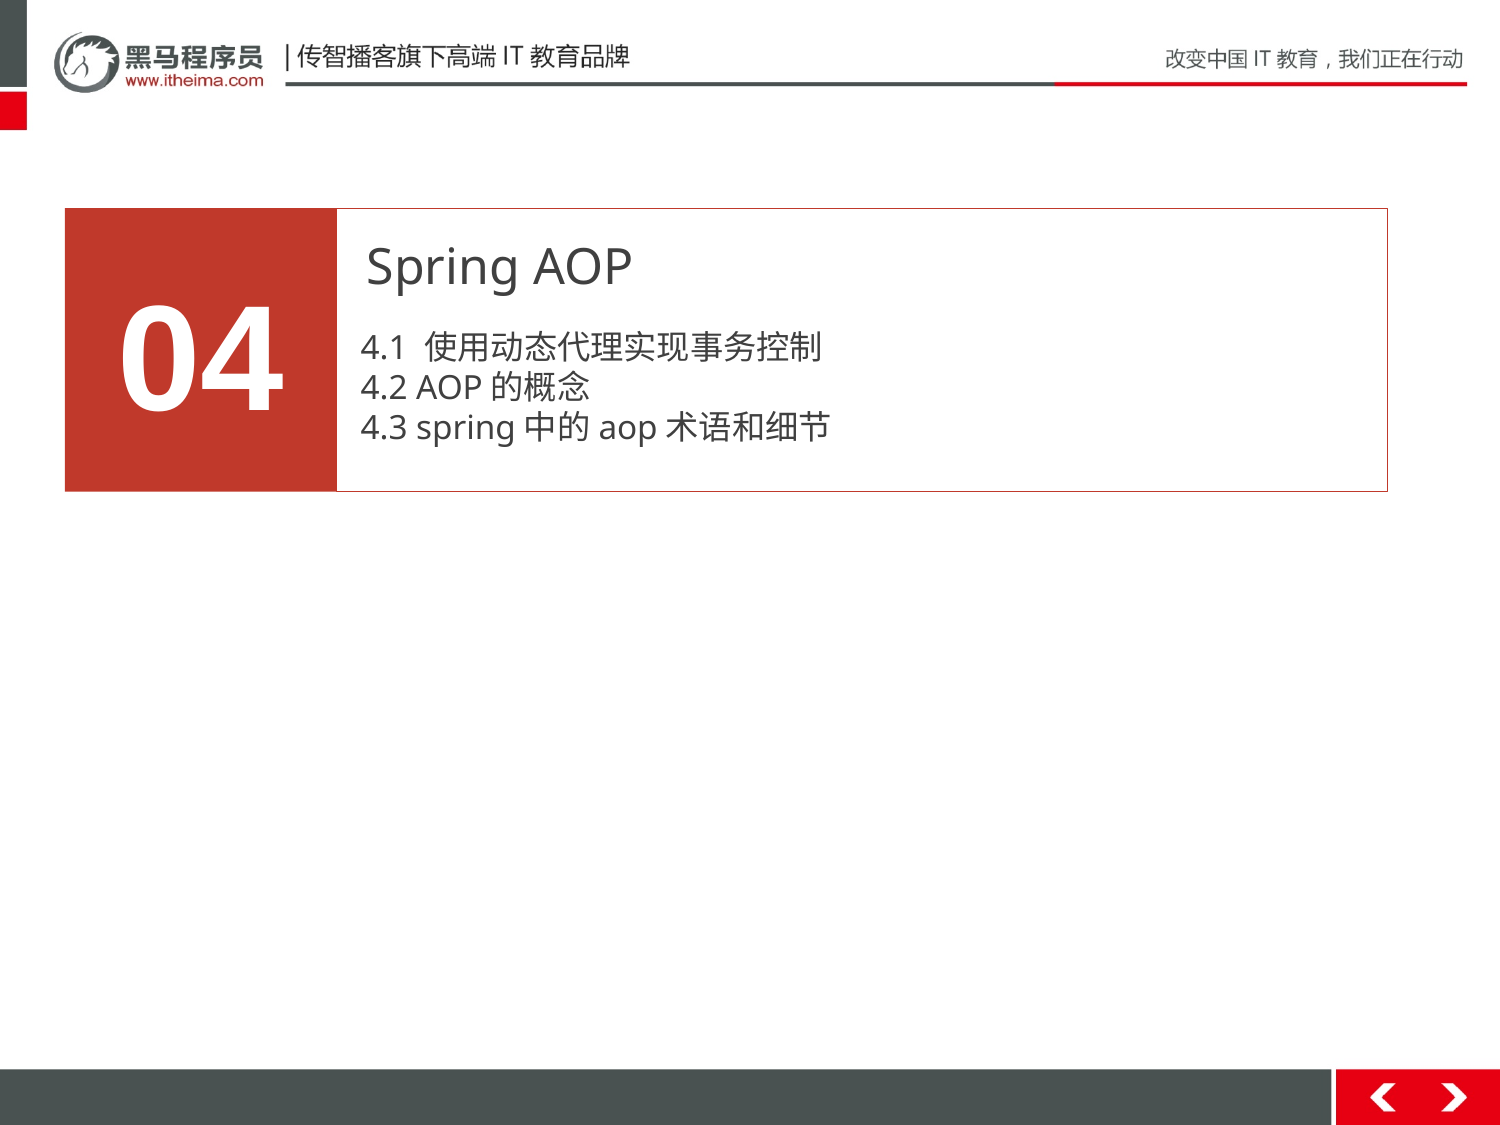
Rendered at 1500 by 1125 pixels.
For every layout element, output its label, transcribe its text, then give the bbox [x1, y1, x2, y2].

text_box 04 [63, 206, 339, 494]
text_box [339, 206, 1390, 494]
picture [0, 0, 1500, 1125]
